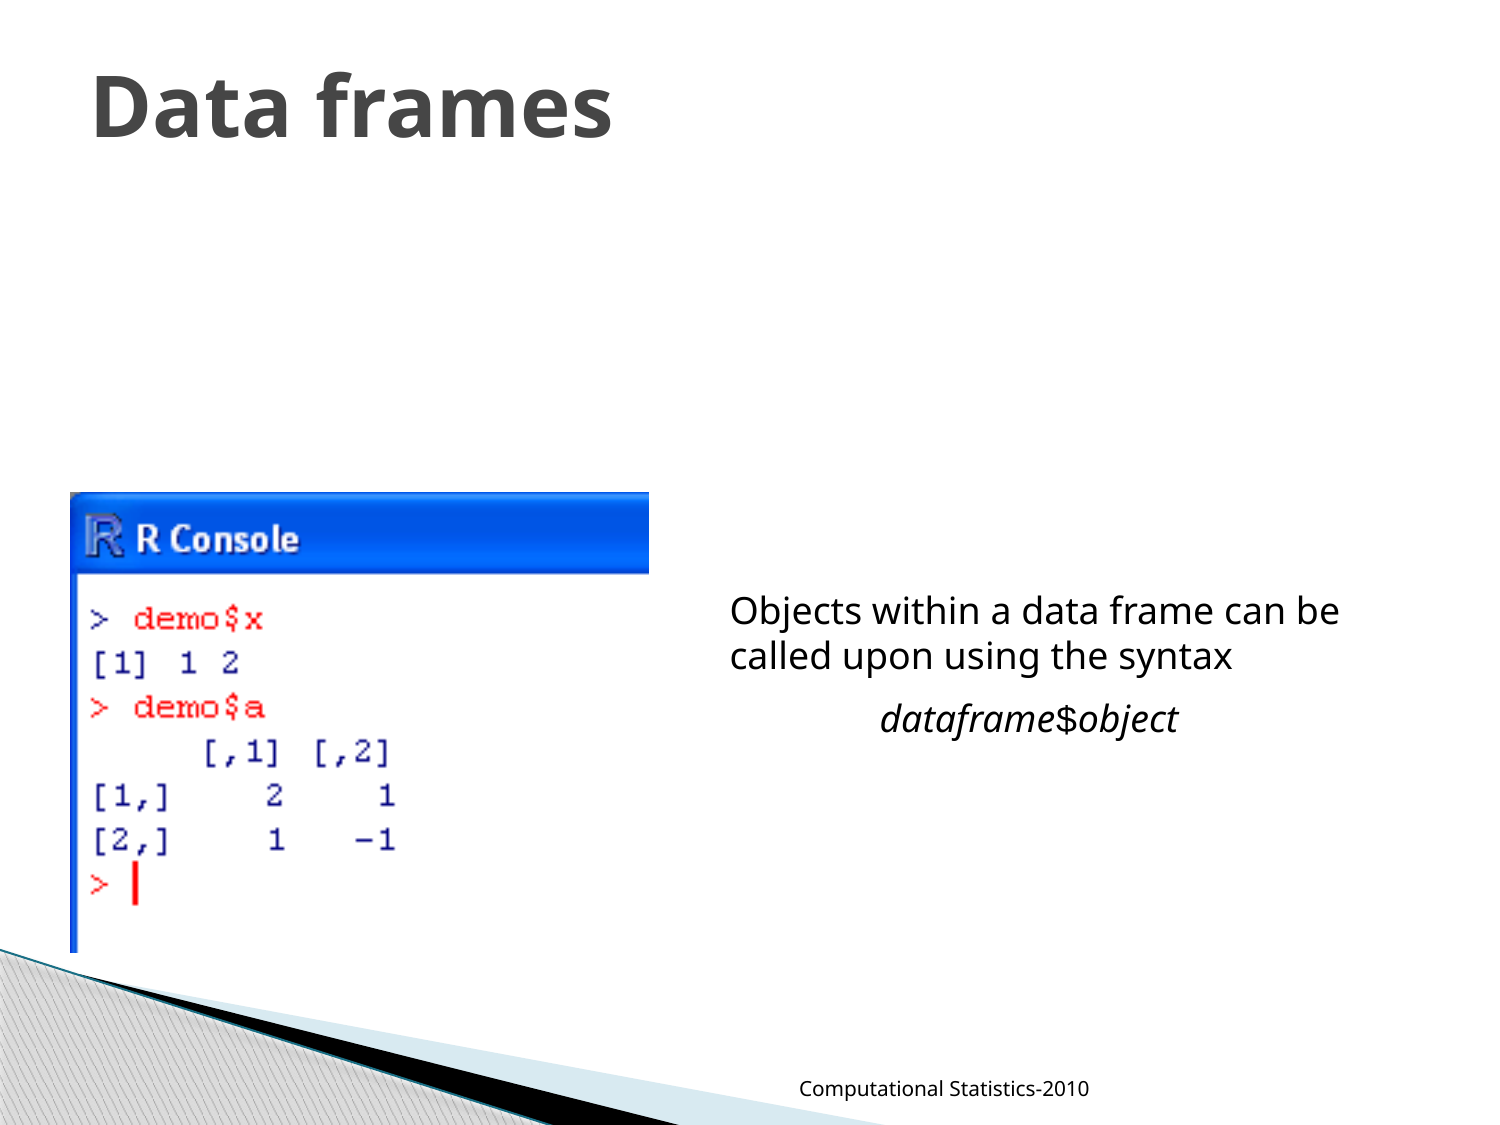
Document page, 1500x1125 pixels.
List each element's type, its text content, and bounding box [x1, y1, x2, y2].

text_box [70, 491, 650, 953]
text_box Data frames [74, 45, 1425, 233]
text_box Objects within a data frame can be called upon using the syntax dataframe$object [714, 515, 1424, 748]
footer Computational Statistics-2010 [718, 1051, 1105, 1112]
